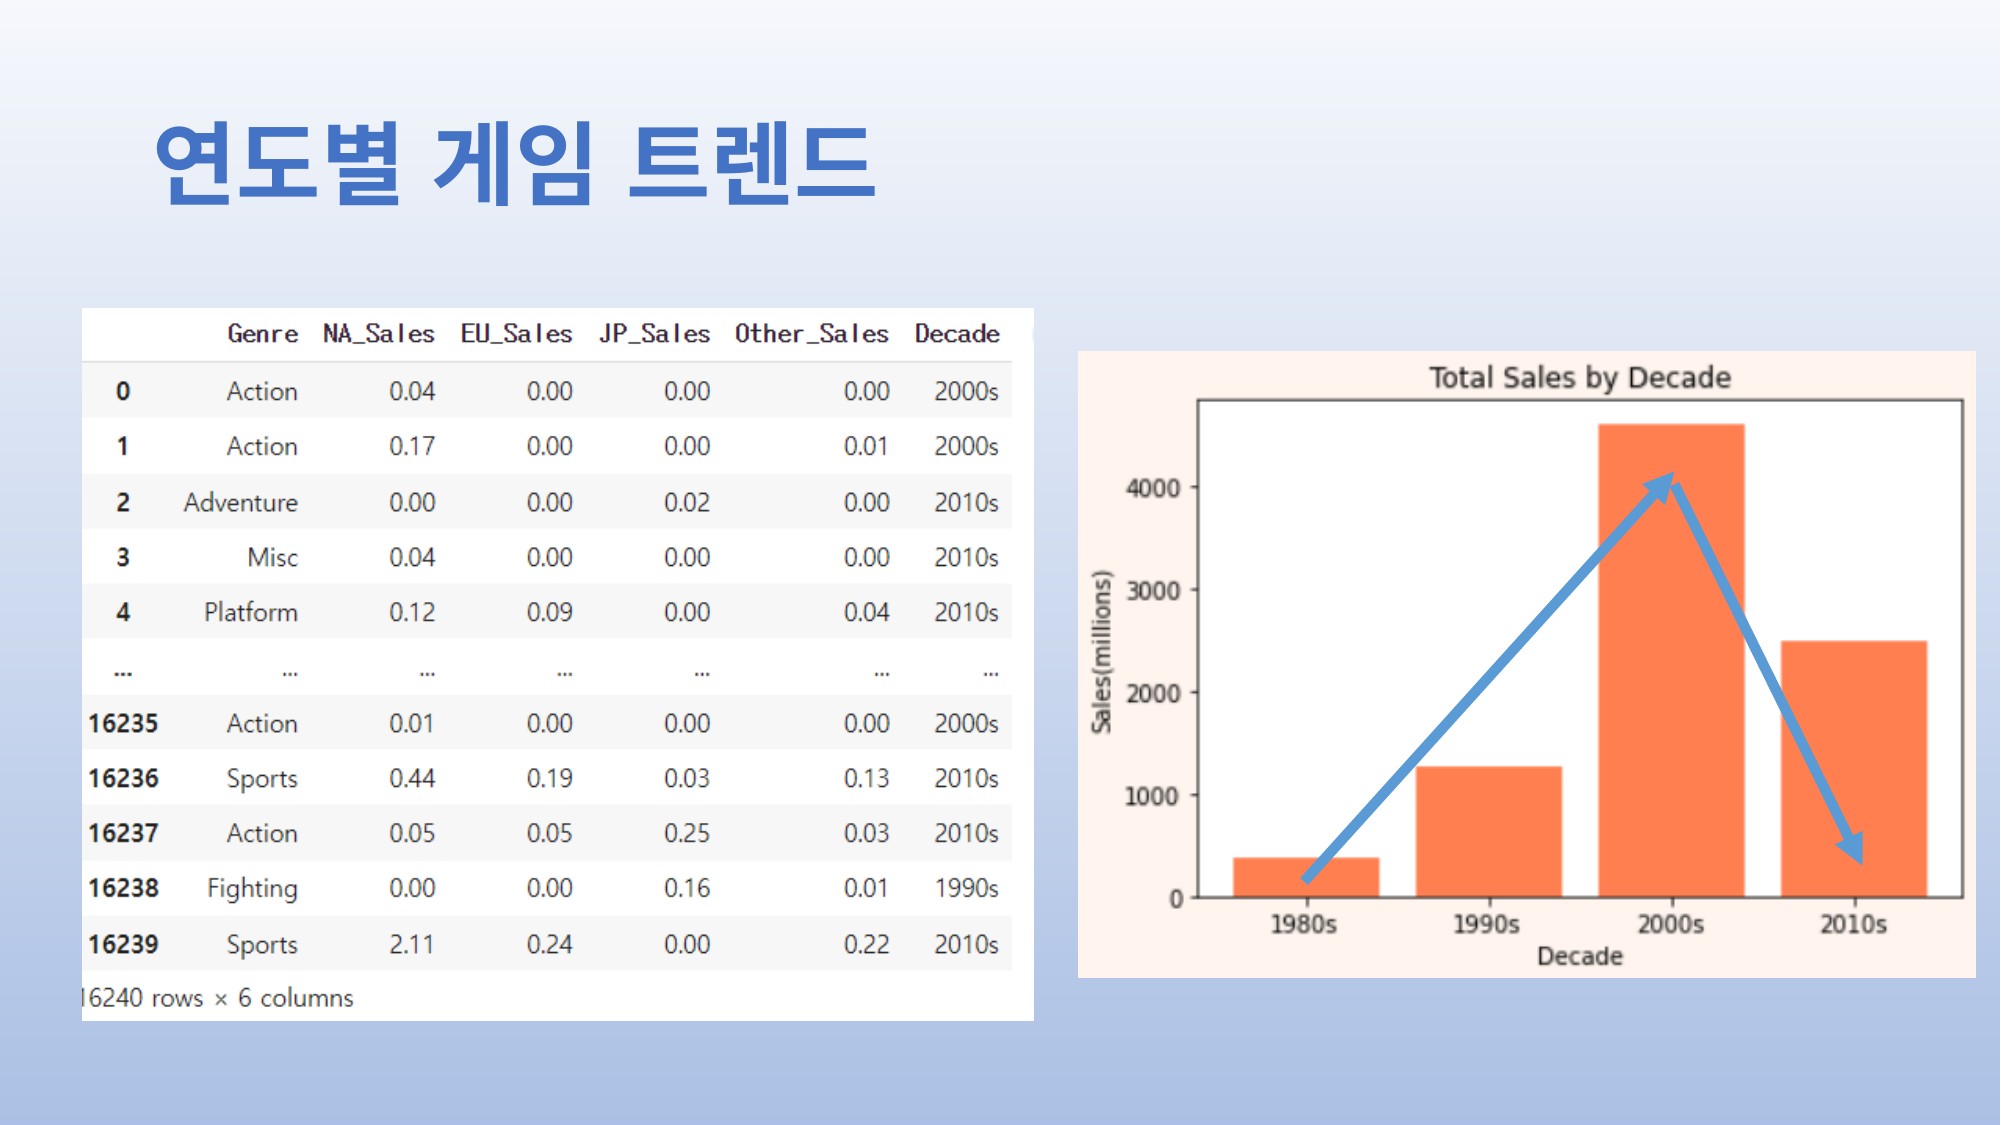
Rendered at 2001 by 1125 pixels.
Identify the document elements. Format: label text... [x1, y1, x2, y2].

picture [82, 308, 1034, 1021]
picture [1078, 351, 1976, 978]
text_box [1303, 471, 1675, 882]
title 연도별 게임 트렌드 [137, 59, 1863, 278]
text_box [1674, 484, 1863, 866]
